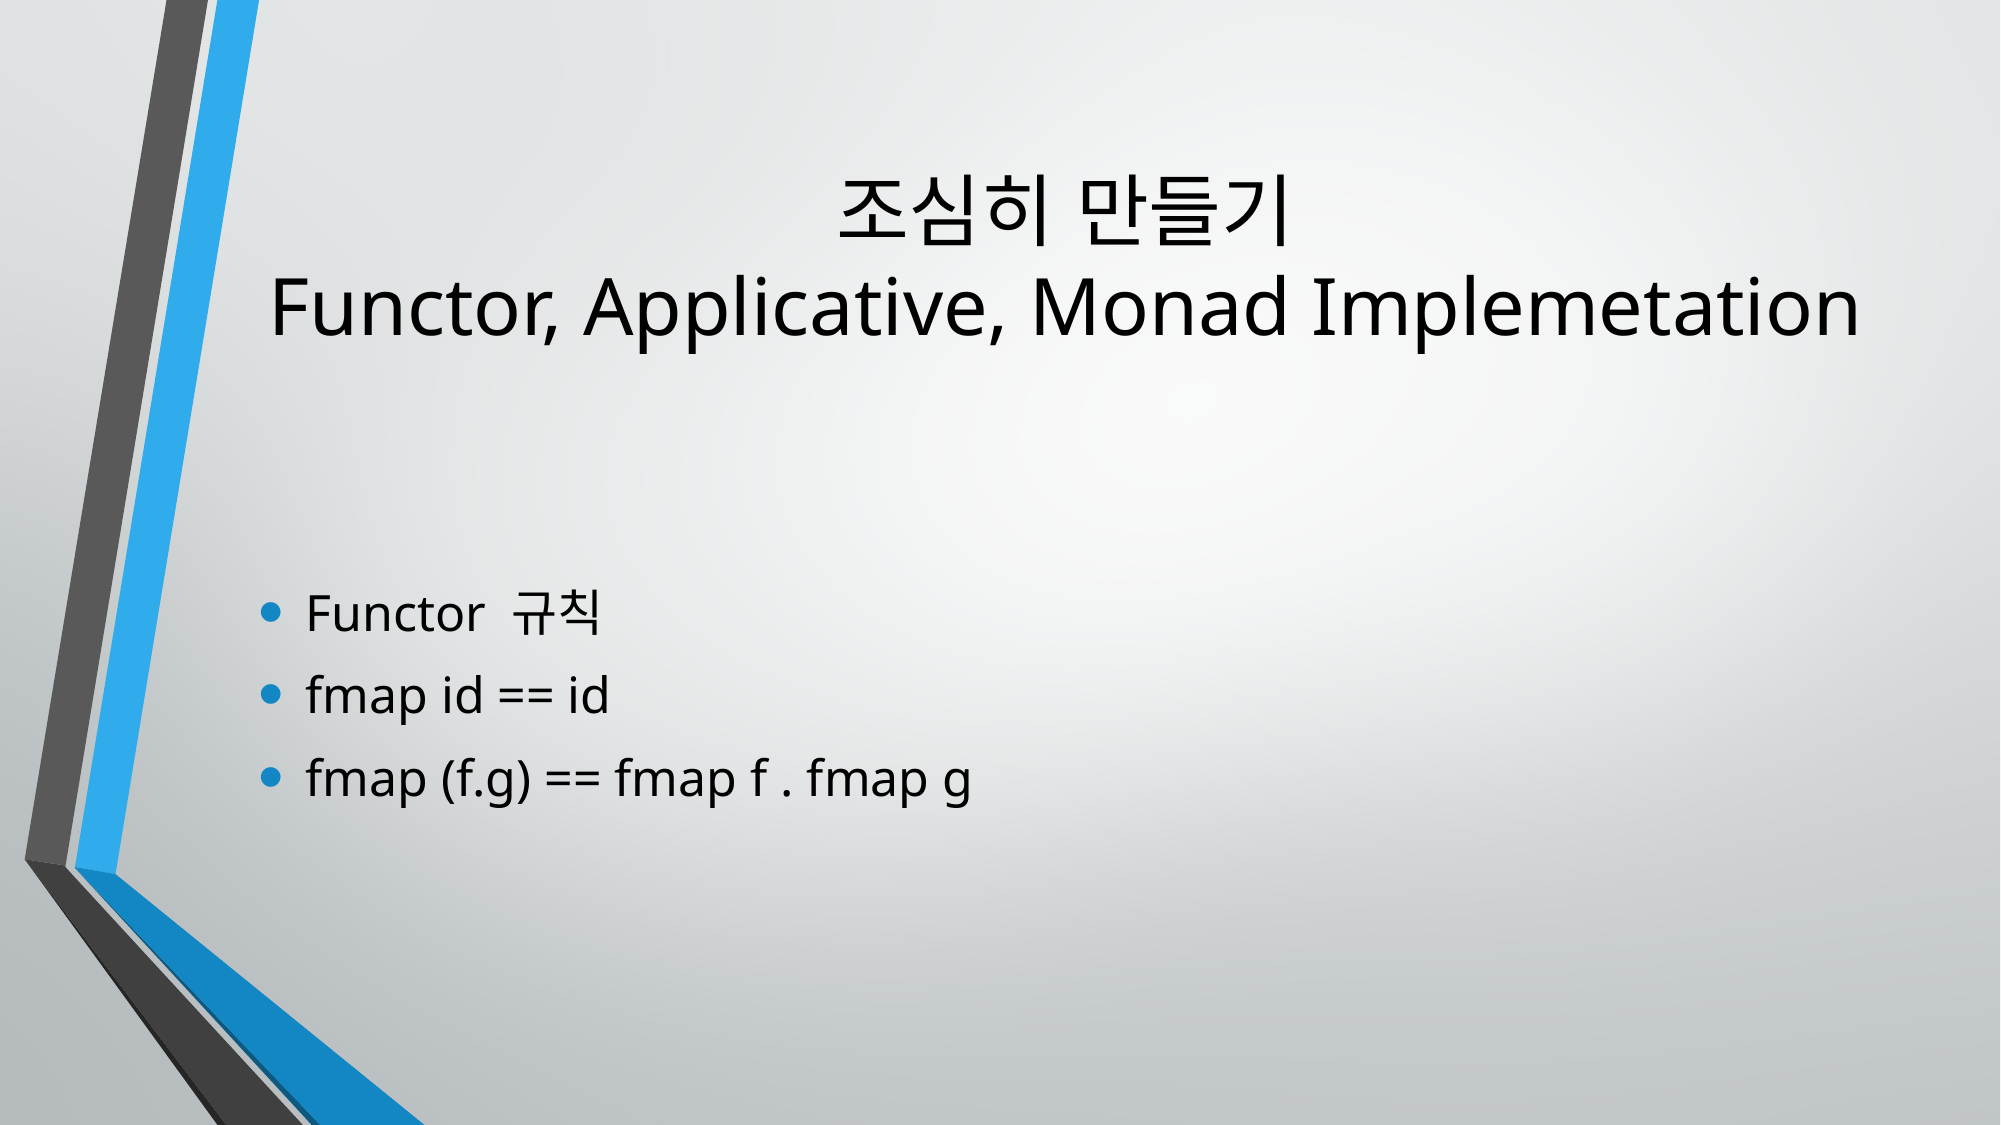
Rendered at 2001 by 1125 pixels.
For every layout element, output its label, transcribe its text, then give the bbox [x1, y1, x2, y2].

list Functor 규칙 fmap id == id fmap (f.g) == fmap f . fmap g [243, 437, 1887, 950]
title 조심히 만들기 Functor, Applicative, Monad Implemetation [243, 112, 1887, 400]
